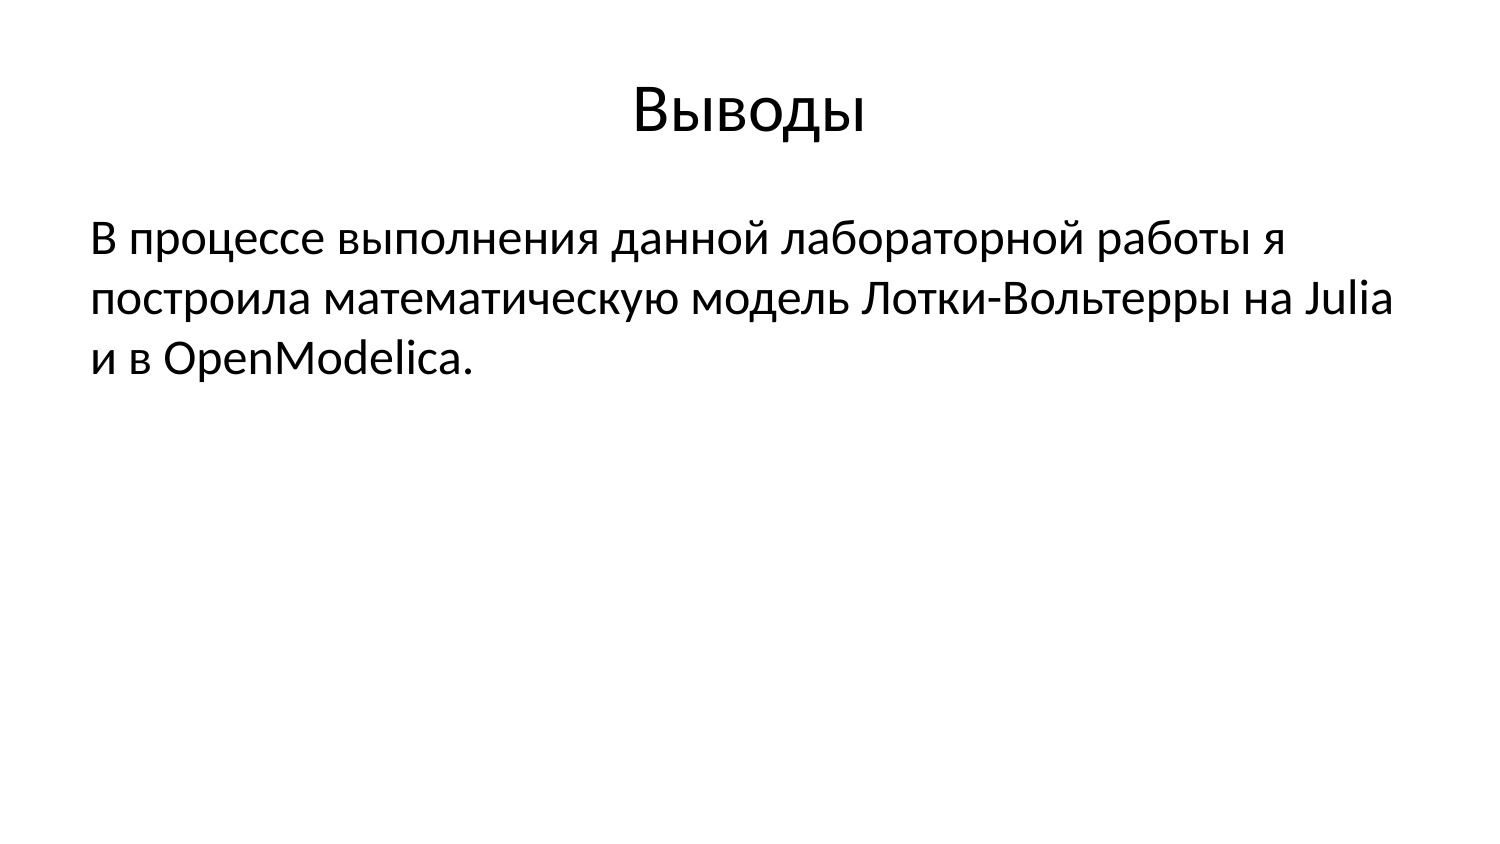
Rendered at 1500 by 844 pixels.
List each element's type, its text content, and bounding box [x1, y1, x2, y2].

list В процессе выполнения данной лабораторной работы я построила математическую модель Лотки-Вольтерры на Julia и в OpenModelica. [75, 196, 1425, 754]
title Выводы [75, 33, 1425, 175]
